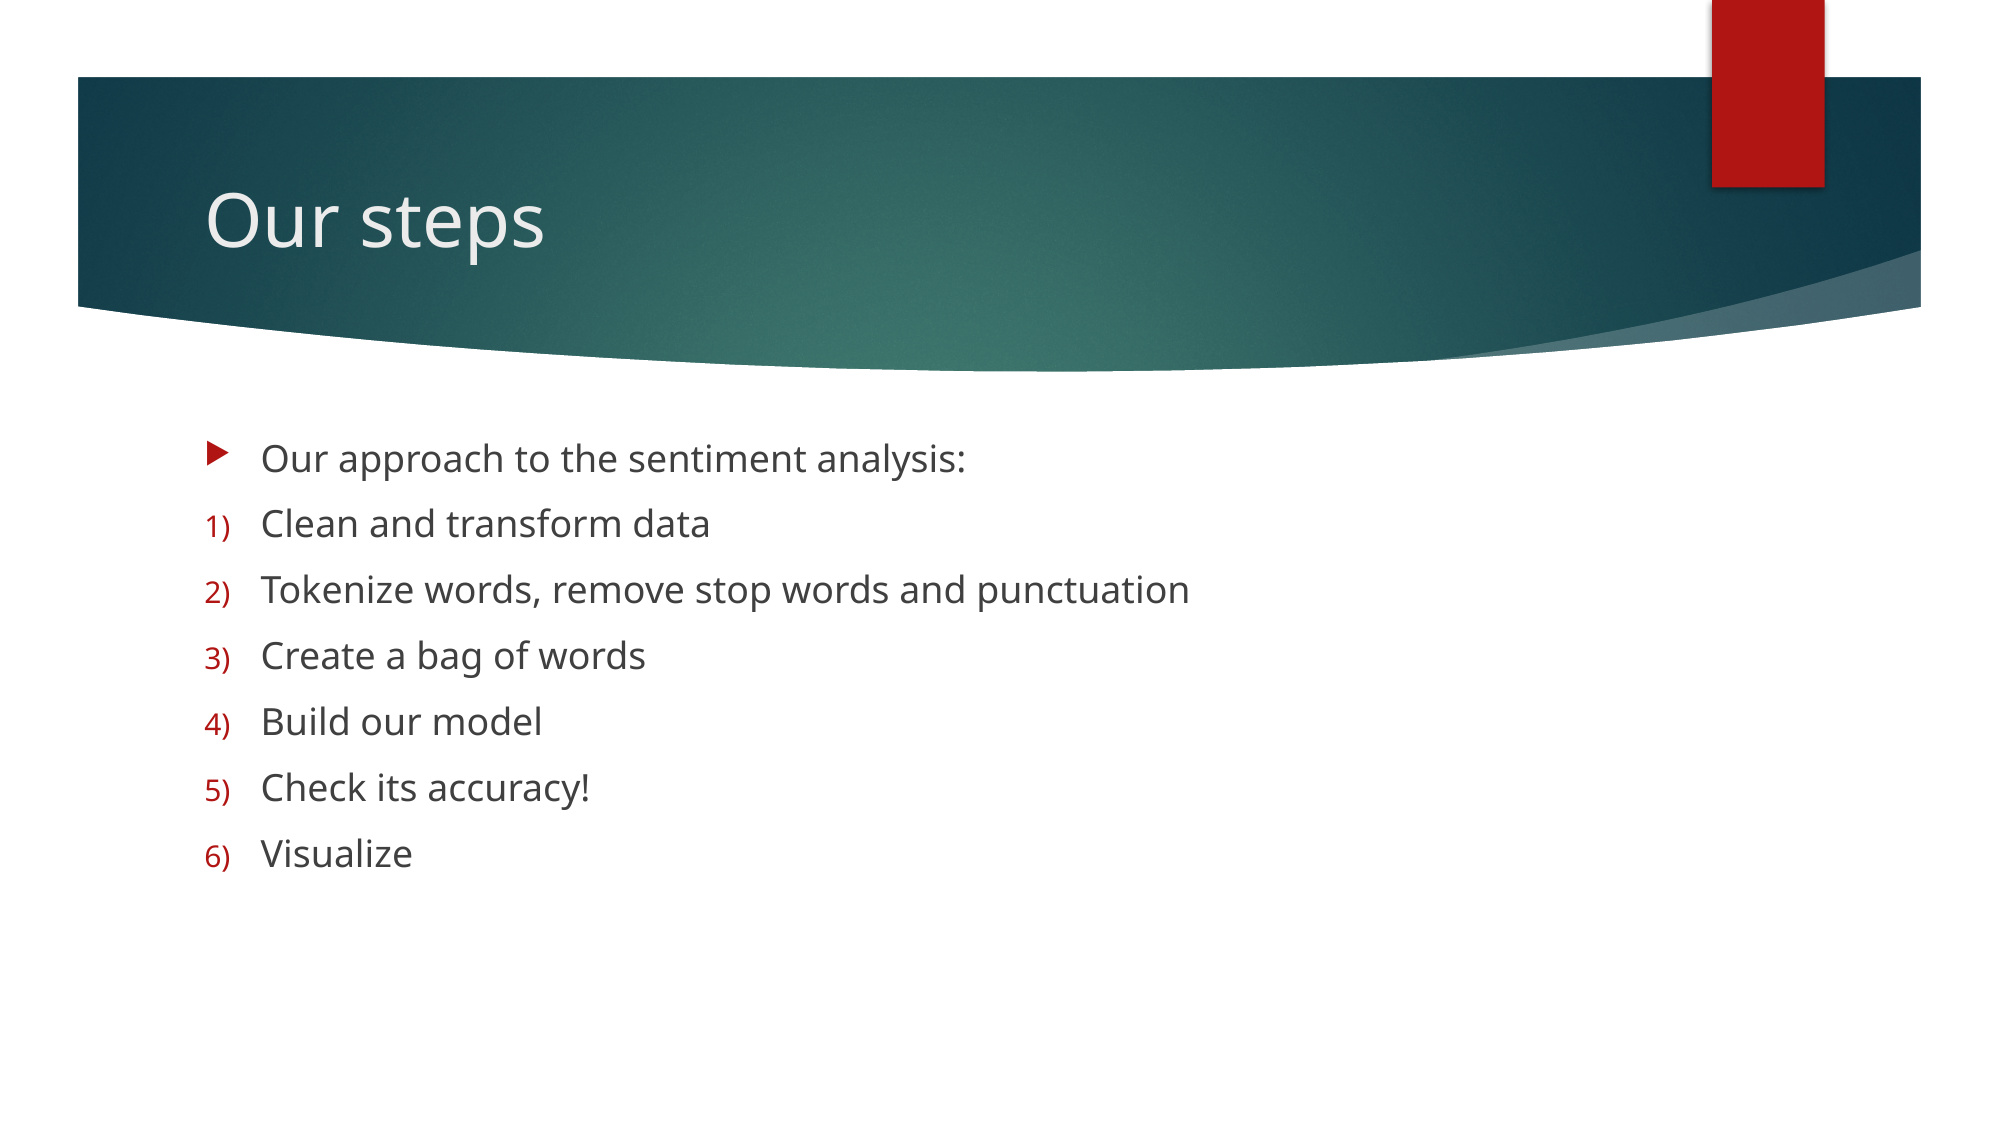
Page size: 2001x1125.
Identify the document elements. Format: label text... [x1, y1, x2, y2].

title Our steps [189, 159, 1638, 276]
list Our approach to the sentiment analysis: Clean and transform data Tokenize words, remove stop words and punctuation Create a bag of words Build our model Check its accuracy! Visualize [189, 427, 1638, 988]
